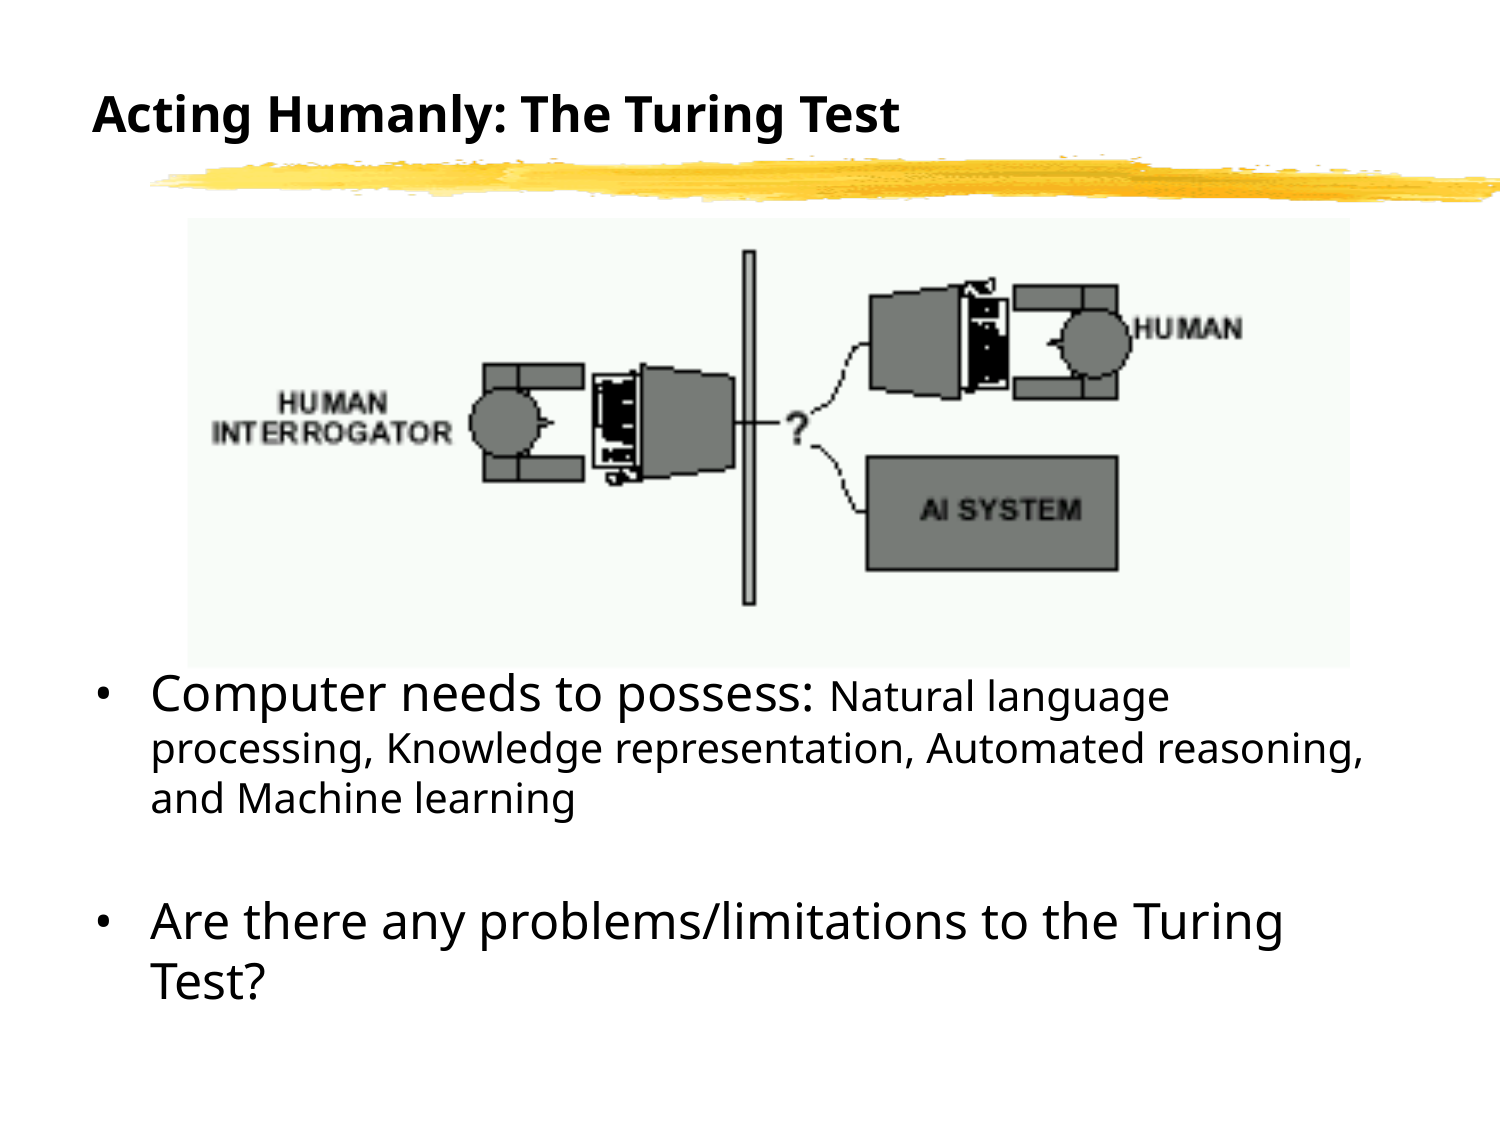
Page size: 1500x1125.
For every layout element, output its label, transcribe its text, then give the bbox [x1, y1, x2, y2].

picture [187, 218, 1351, 676]
text_box Computer needs to possess: Natural language processing, Knowledge representation, Automated reasoning, and Machine learning Are there any problems/limitations to the Turing Test? [79, 654, 1421, 955]
picture [150, 149, 1500, 213]
title Acting Humanly: The Turing Test [77, 37, 1415, 150]
